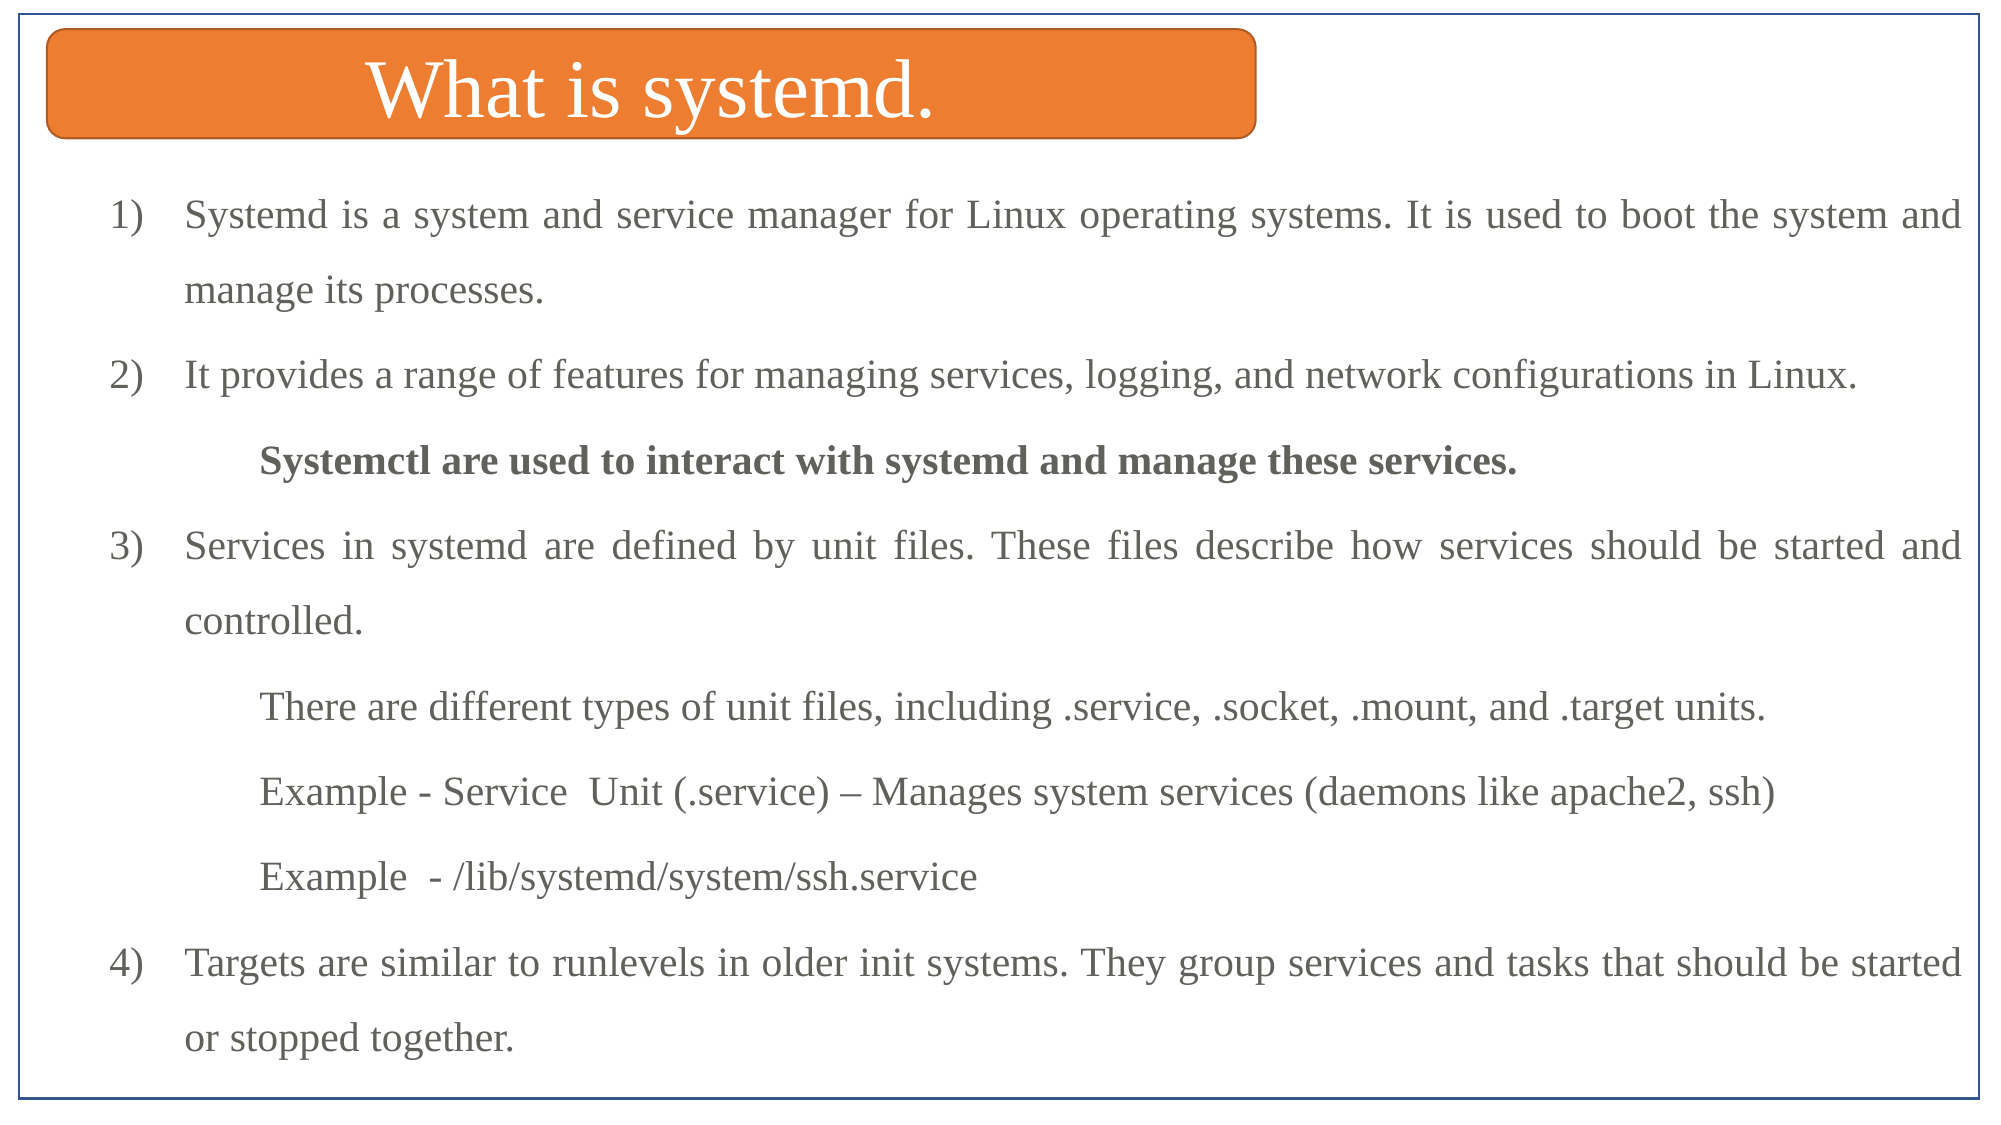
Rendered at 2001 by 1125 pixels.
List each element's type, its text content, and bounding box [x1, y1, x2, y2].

text_box What is systemd. [45, 28, 1257, 140]
text_box [18, 13, 1980, 1100]
text_box Systemd is a system and service manager for Linux operating systems. It is used to boot the system and manage its processes. It provides a range of features for managing services, logging, and network configurations in Linux. Systemctl are used to interact with systemd and manage these services. Services in systemd are defined by unit files. These files describe how services should be started and controlled. There are different types of unit files, including .service, .socket, .mount, and .target units. Example - Service Unit (.service) – Manages system services (daemons like apache2, ssh) Example - /lib/systemd/system/ssh.service Targets are similar to runlevels in older init systems. They group services and tasks that should be started or stopped together. [19, 154, 1980, 1067]
